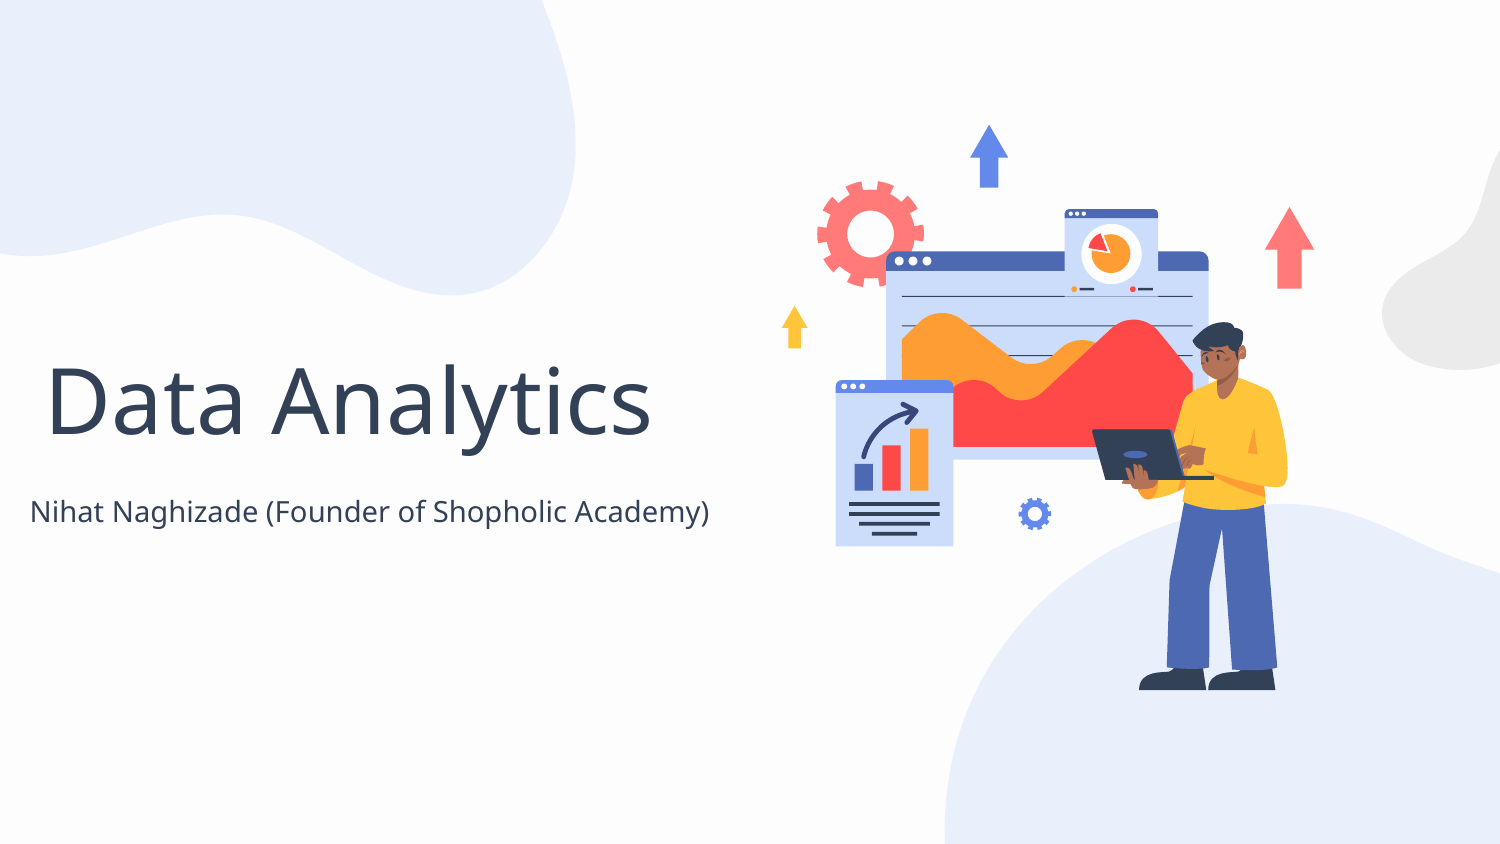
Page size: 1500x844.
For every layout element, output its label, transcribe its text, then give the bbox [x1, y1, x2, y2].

title Data Analytics [29, 242, 749, 470]
subtitle Nihat Naghizade (Founder of Shopholic Academy) [0, 473, 768, 539]
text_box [781, 124, 1315, 691]
